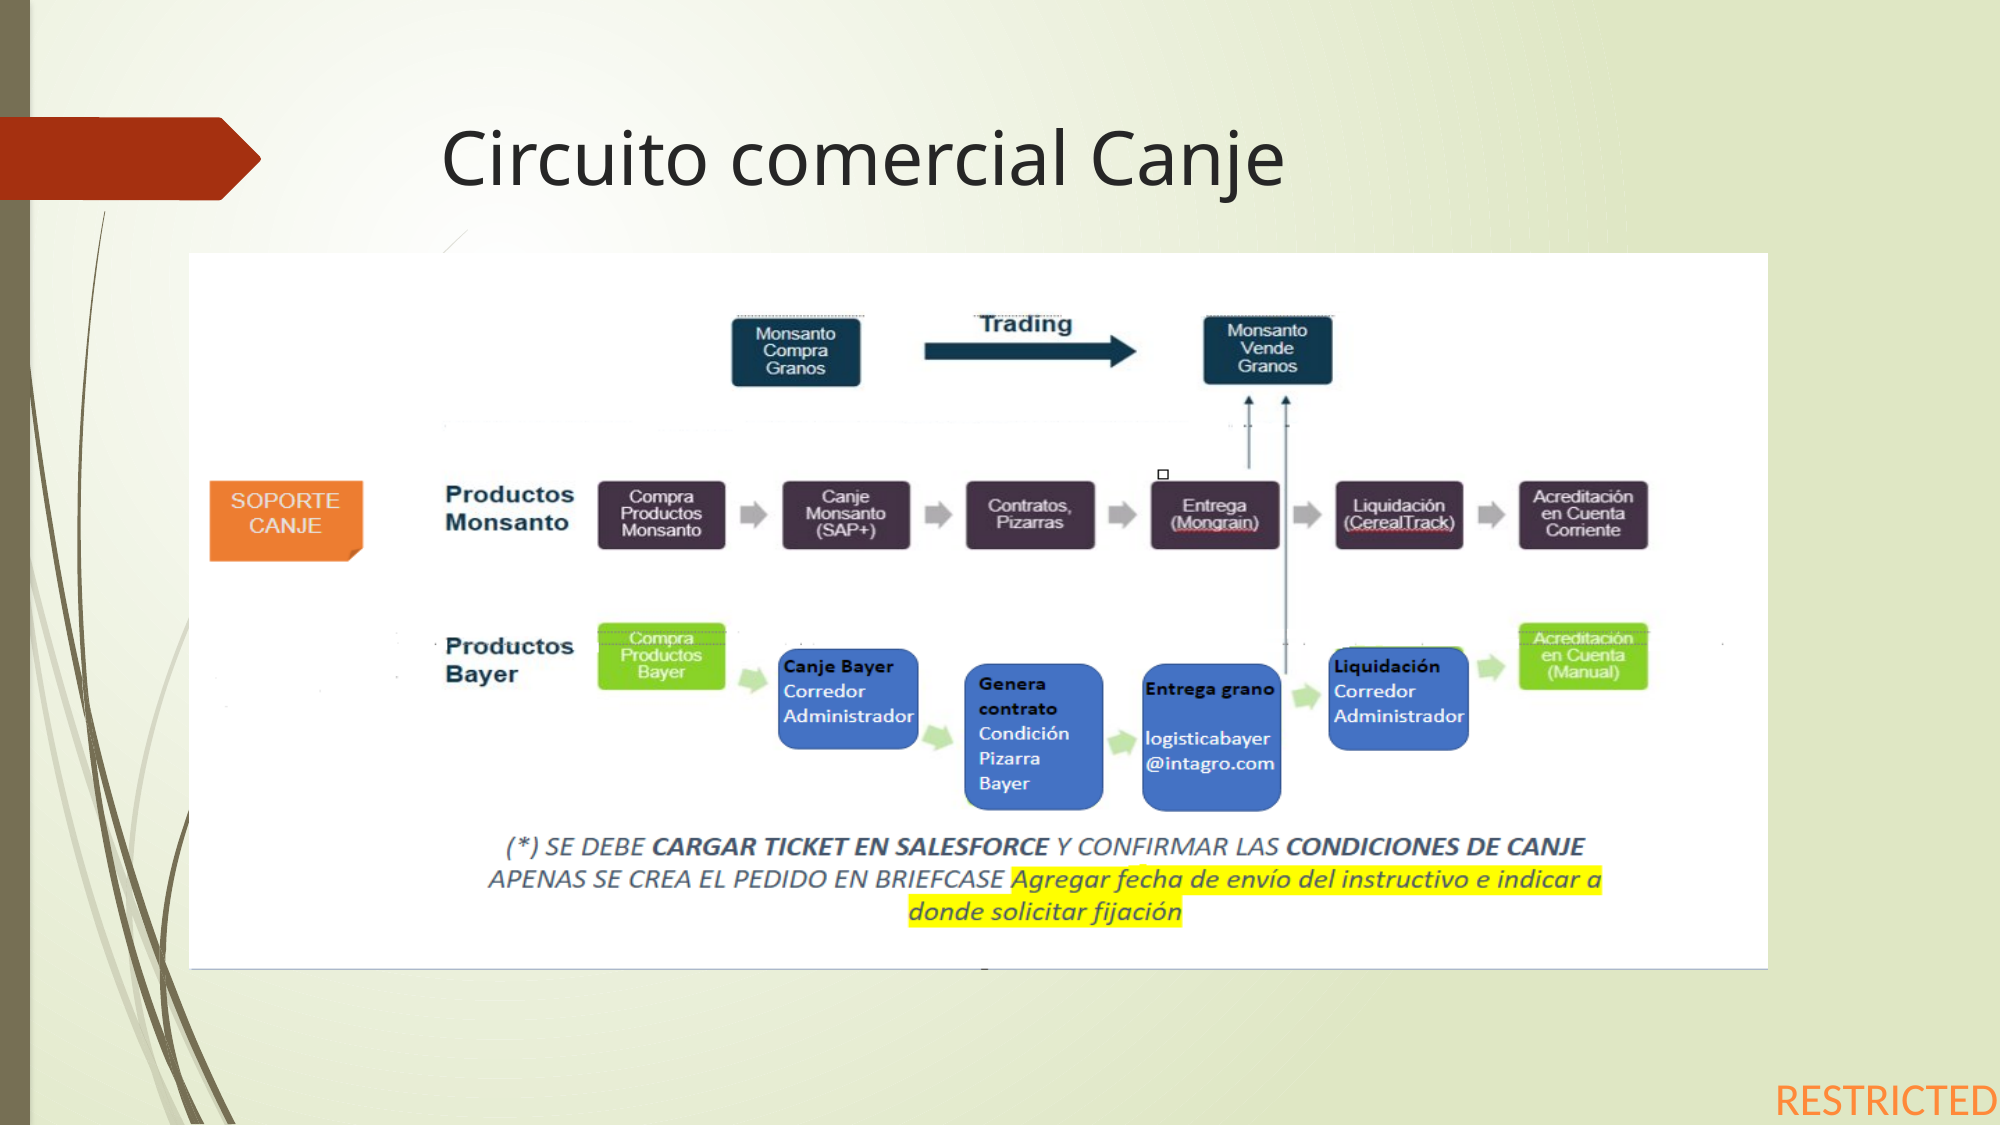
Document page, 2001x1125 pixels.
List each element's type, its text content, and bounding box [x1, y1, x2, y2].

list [188, 252, 1768, 970]
title Circuito comercial Canje [425, 102, 1888, 313]
